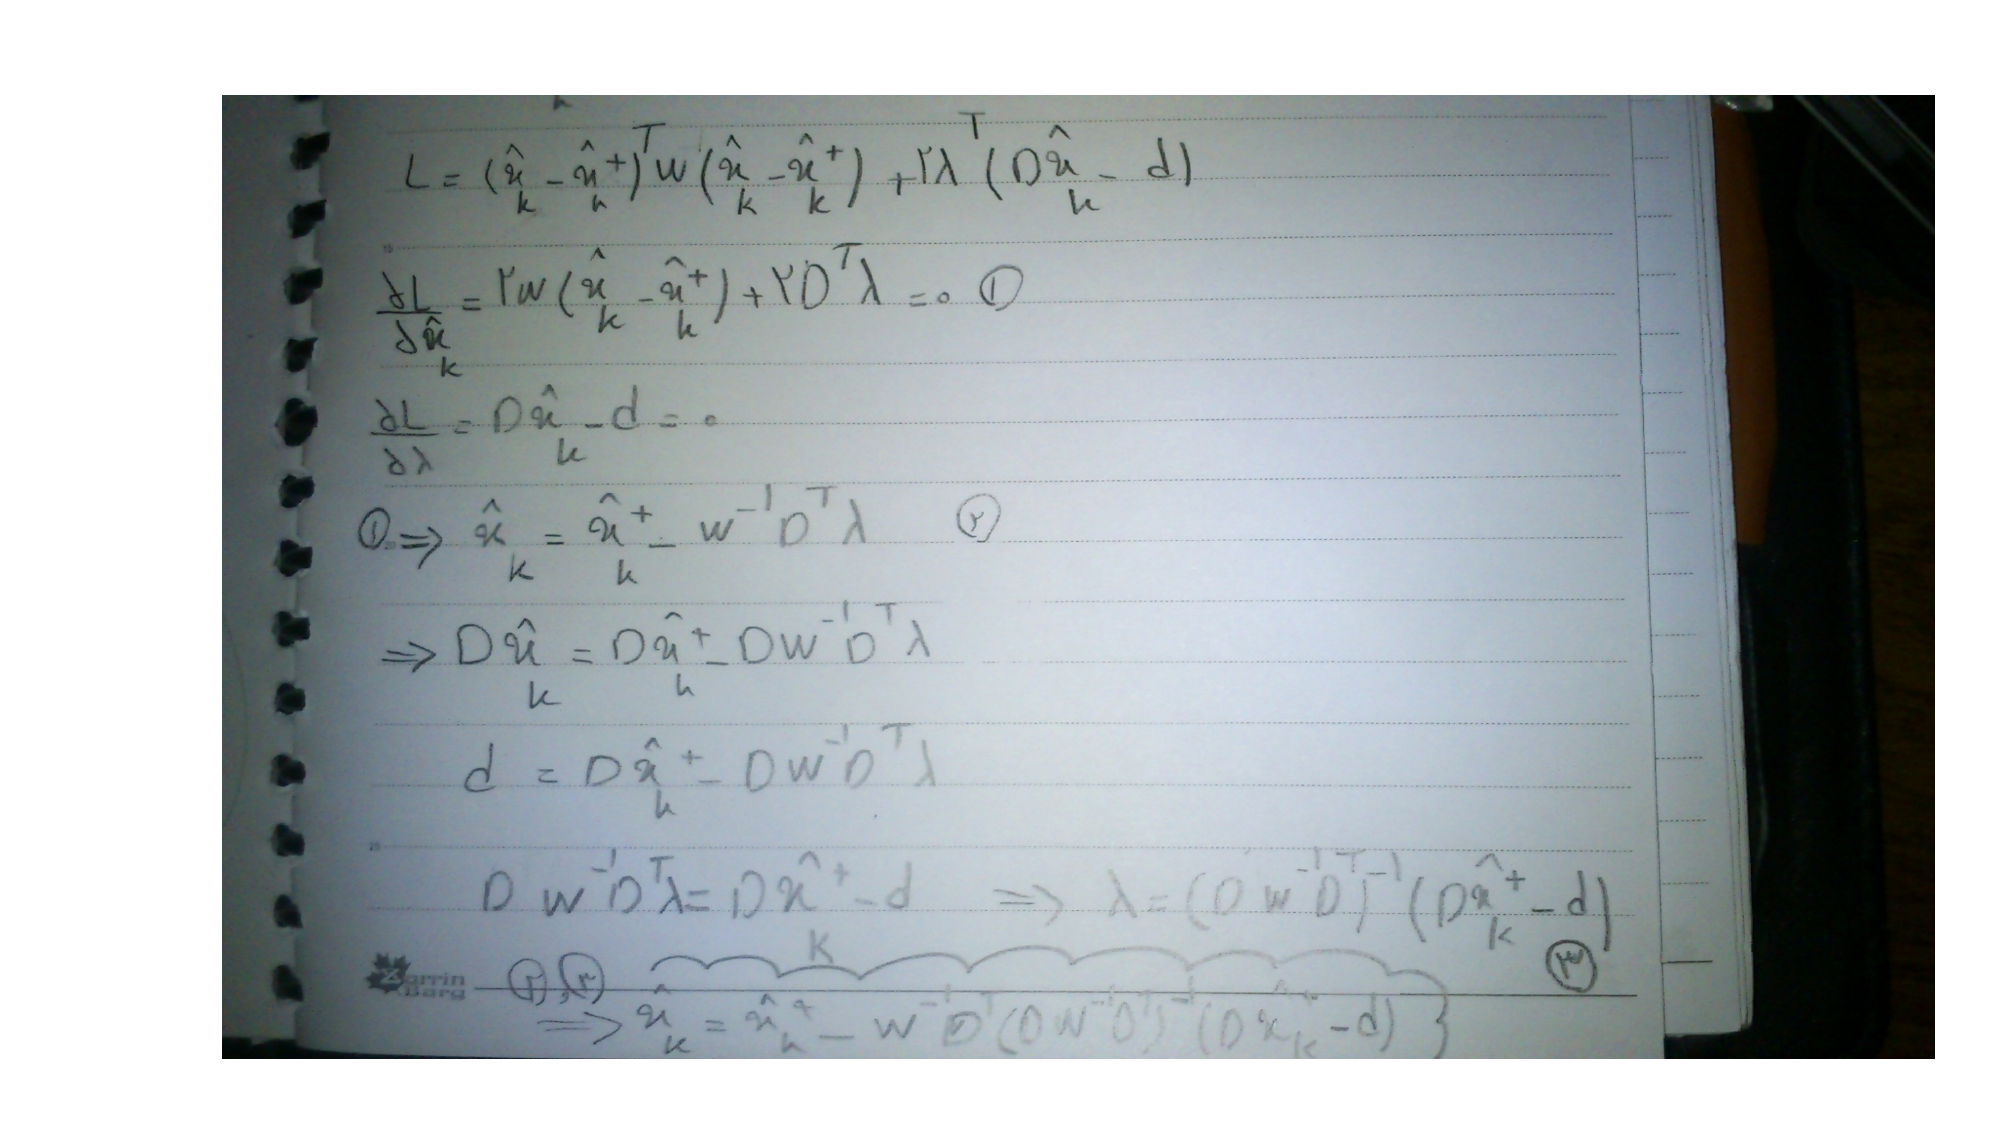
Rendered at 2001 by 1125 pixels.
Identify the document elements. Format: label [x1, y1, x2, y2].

list [222, 95, 1935, 1059]
